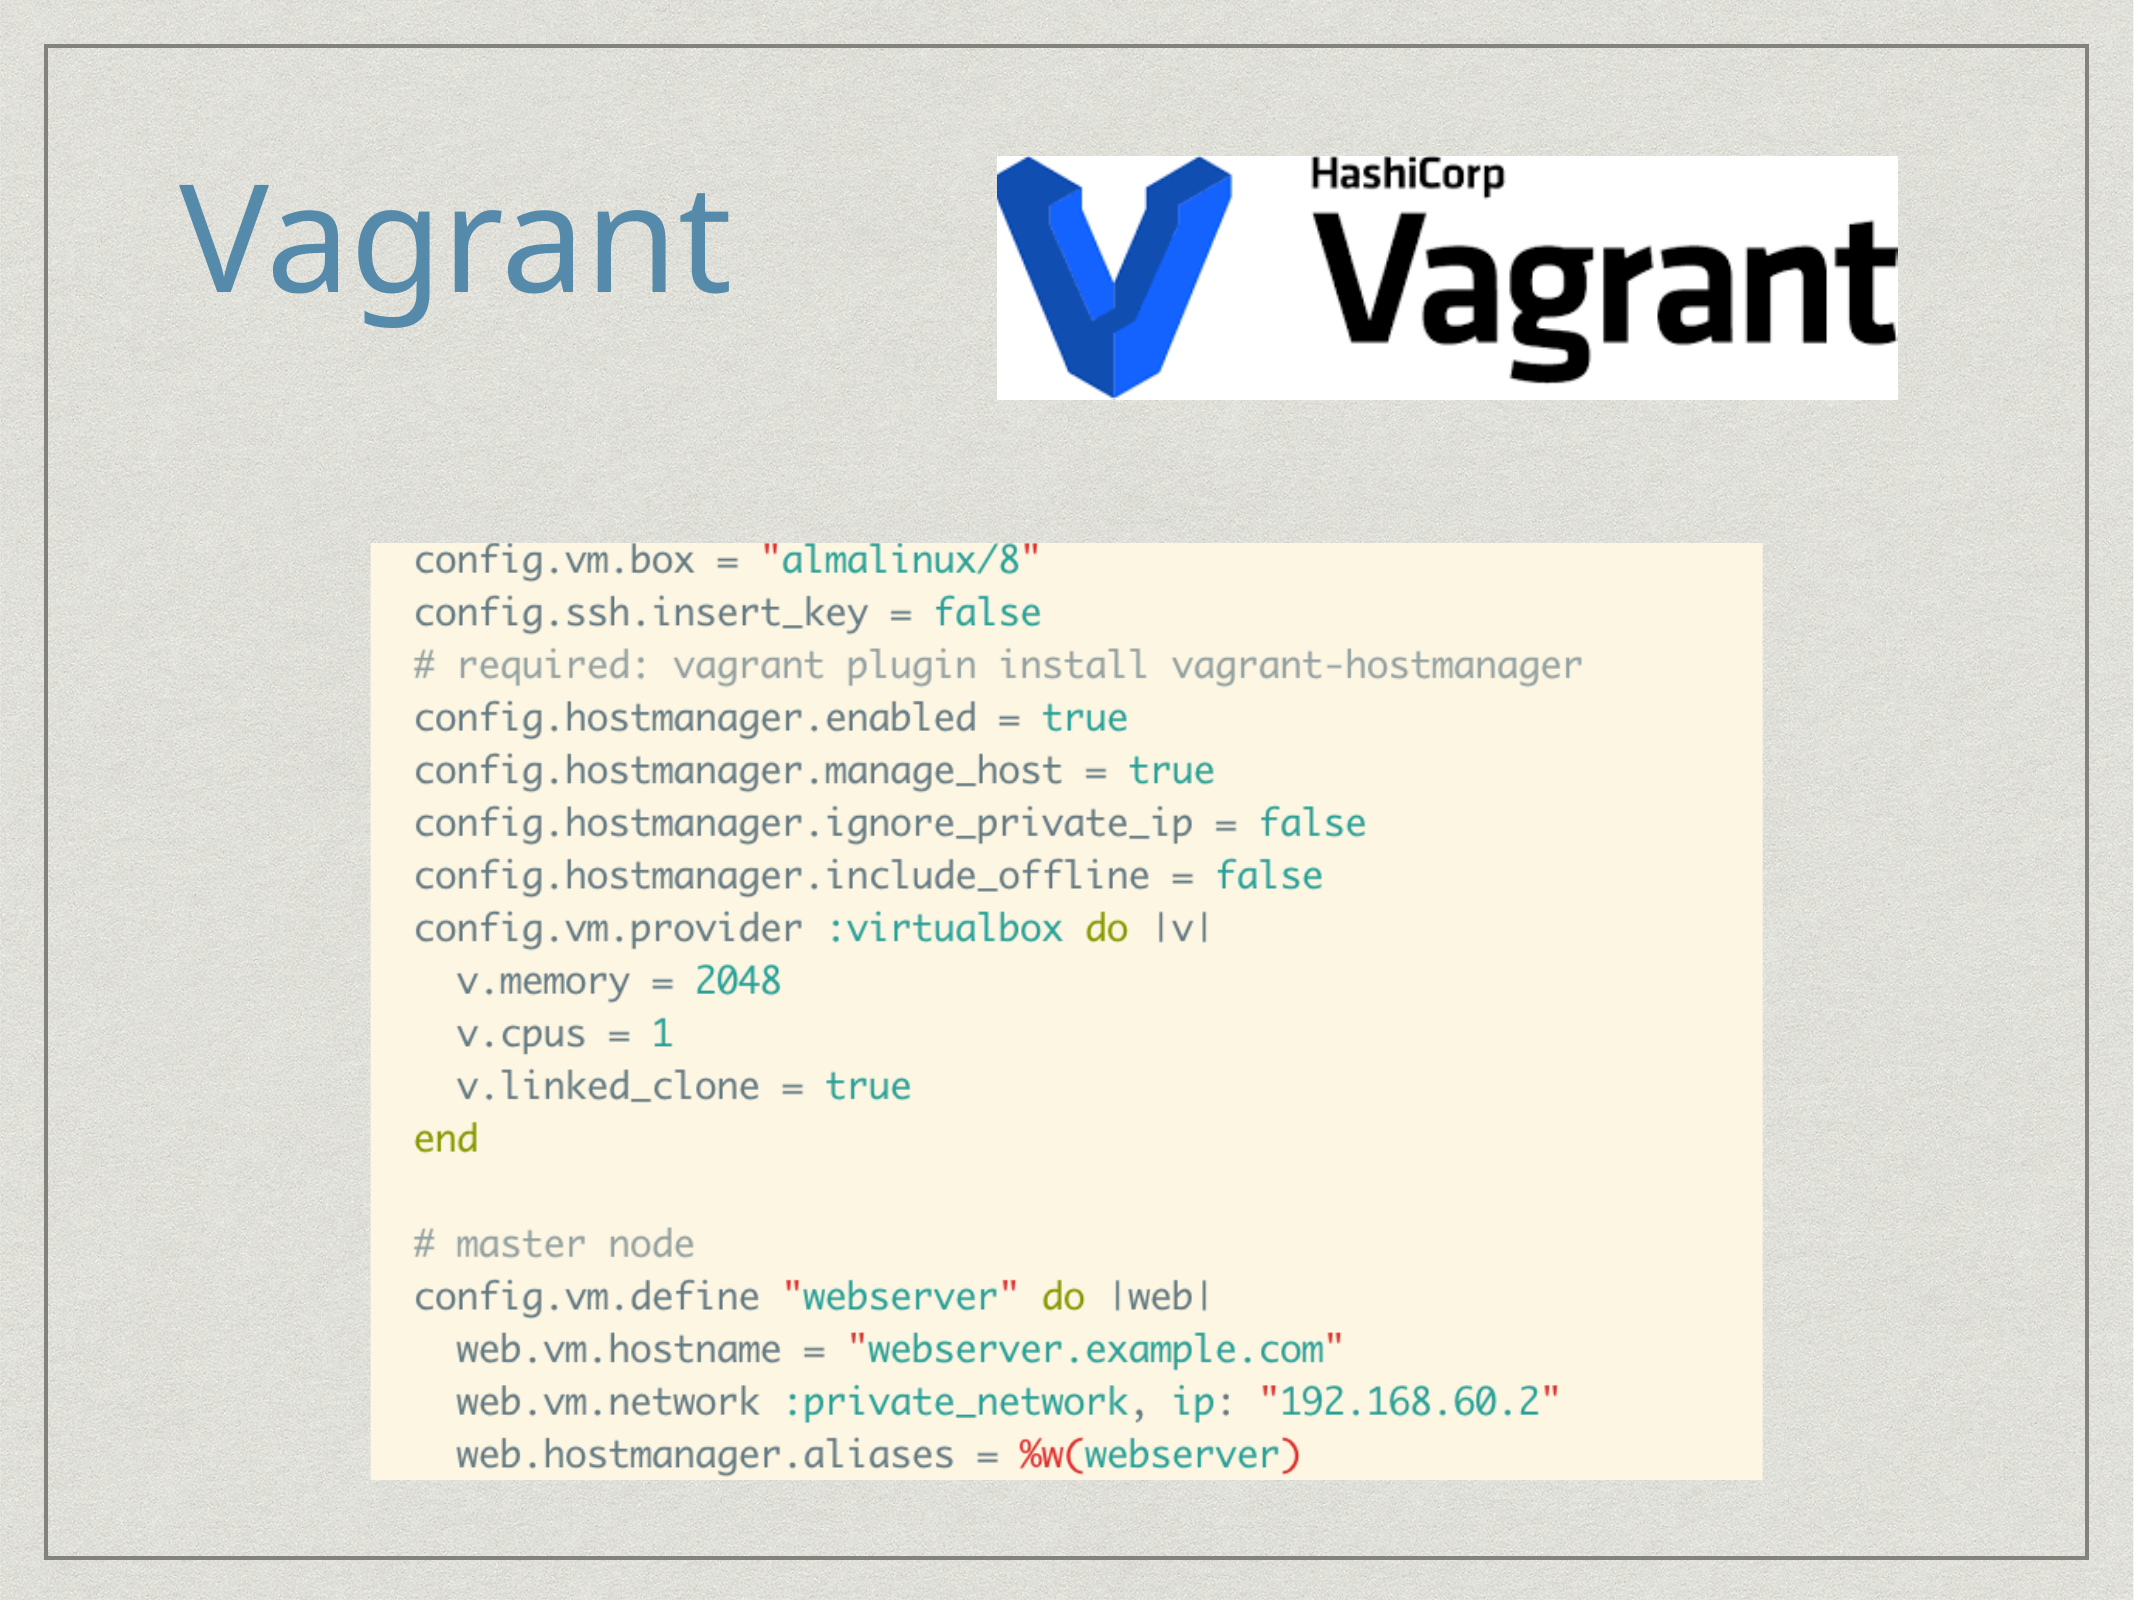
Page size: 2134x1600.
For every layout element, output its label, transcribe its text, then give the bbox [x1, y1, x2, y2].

title Vagrant [170, 43, 1963, 445]
picture [0, 0, 2134, 1600]
